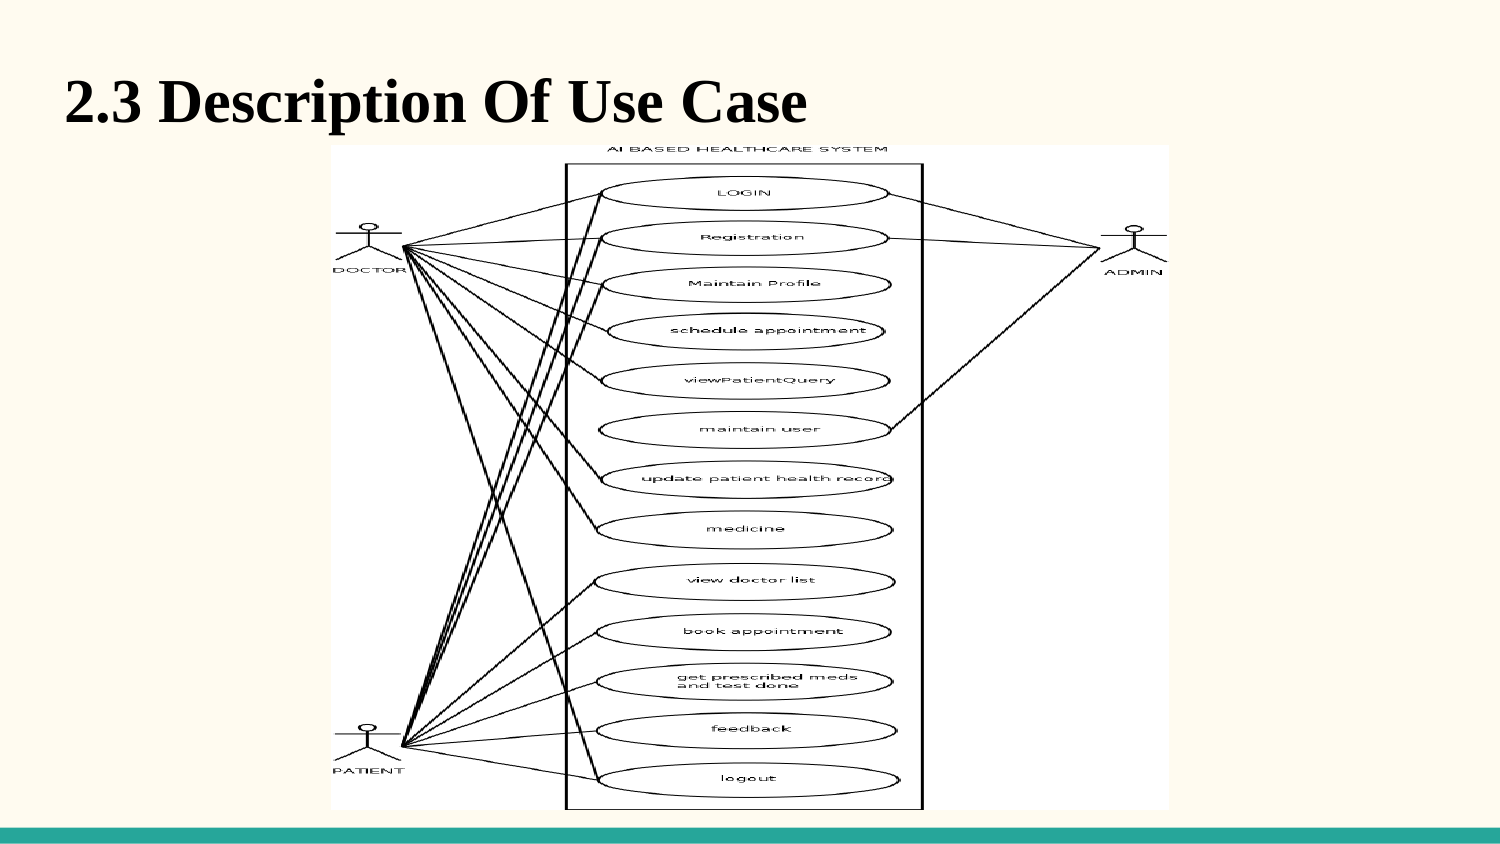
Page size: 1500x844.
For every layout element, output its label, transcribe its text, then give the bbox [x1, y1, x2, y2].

title 2.3 Description Of Use Case [49, 45, 1448, 146]
picture [330, 145, 1170, 810]
